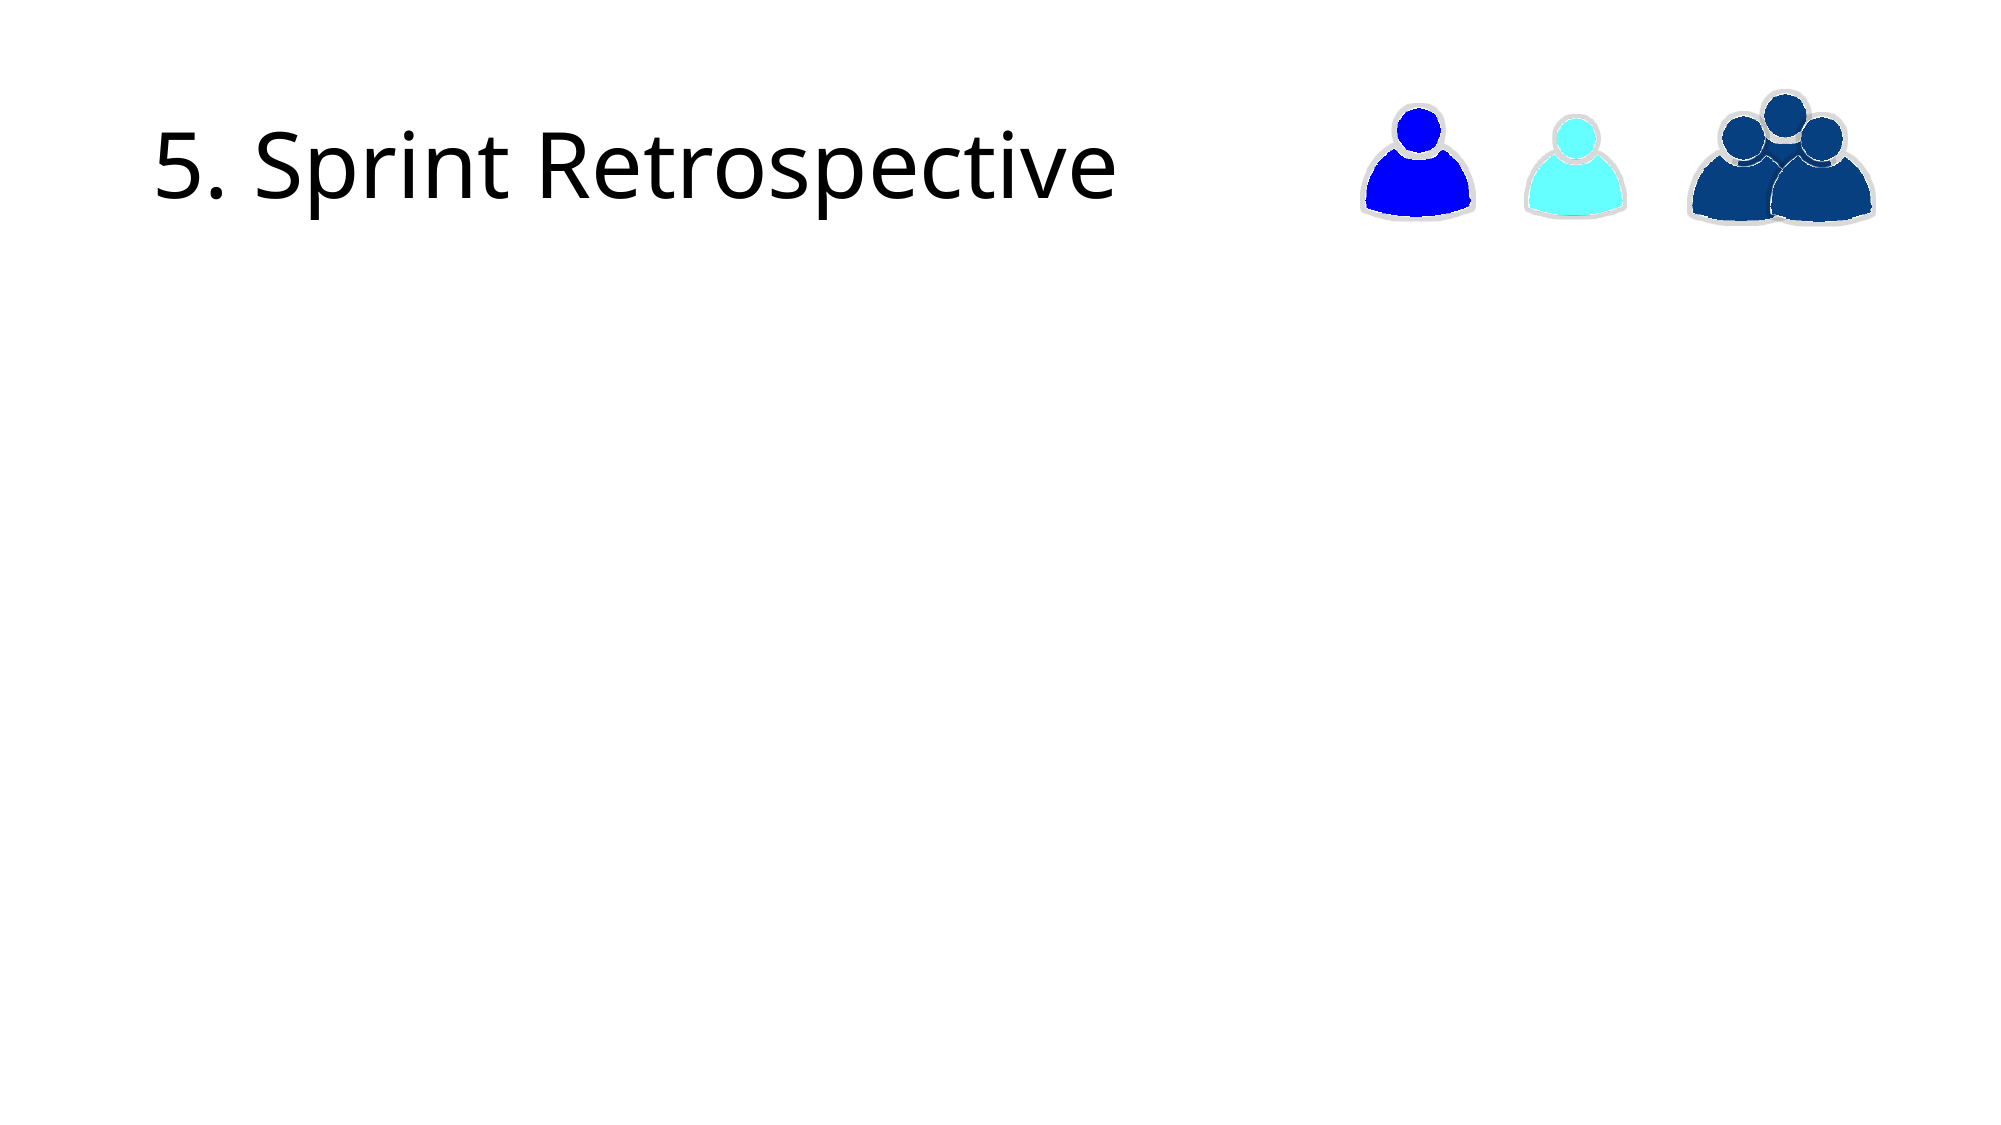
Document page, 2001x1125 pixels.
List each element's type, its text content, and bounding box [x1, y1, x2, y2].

title 5. Sprint Retrospective [137, 59, 1863, 278]
picture [1304, 37, 1893, 276]
